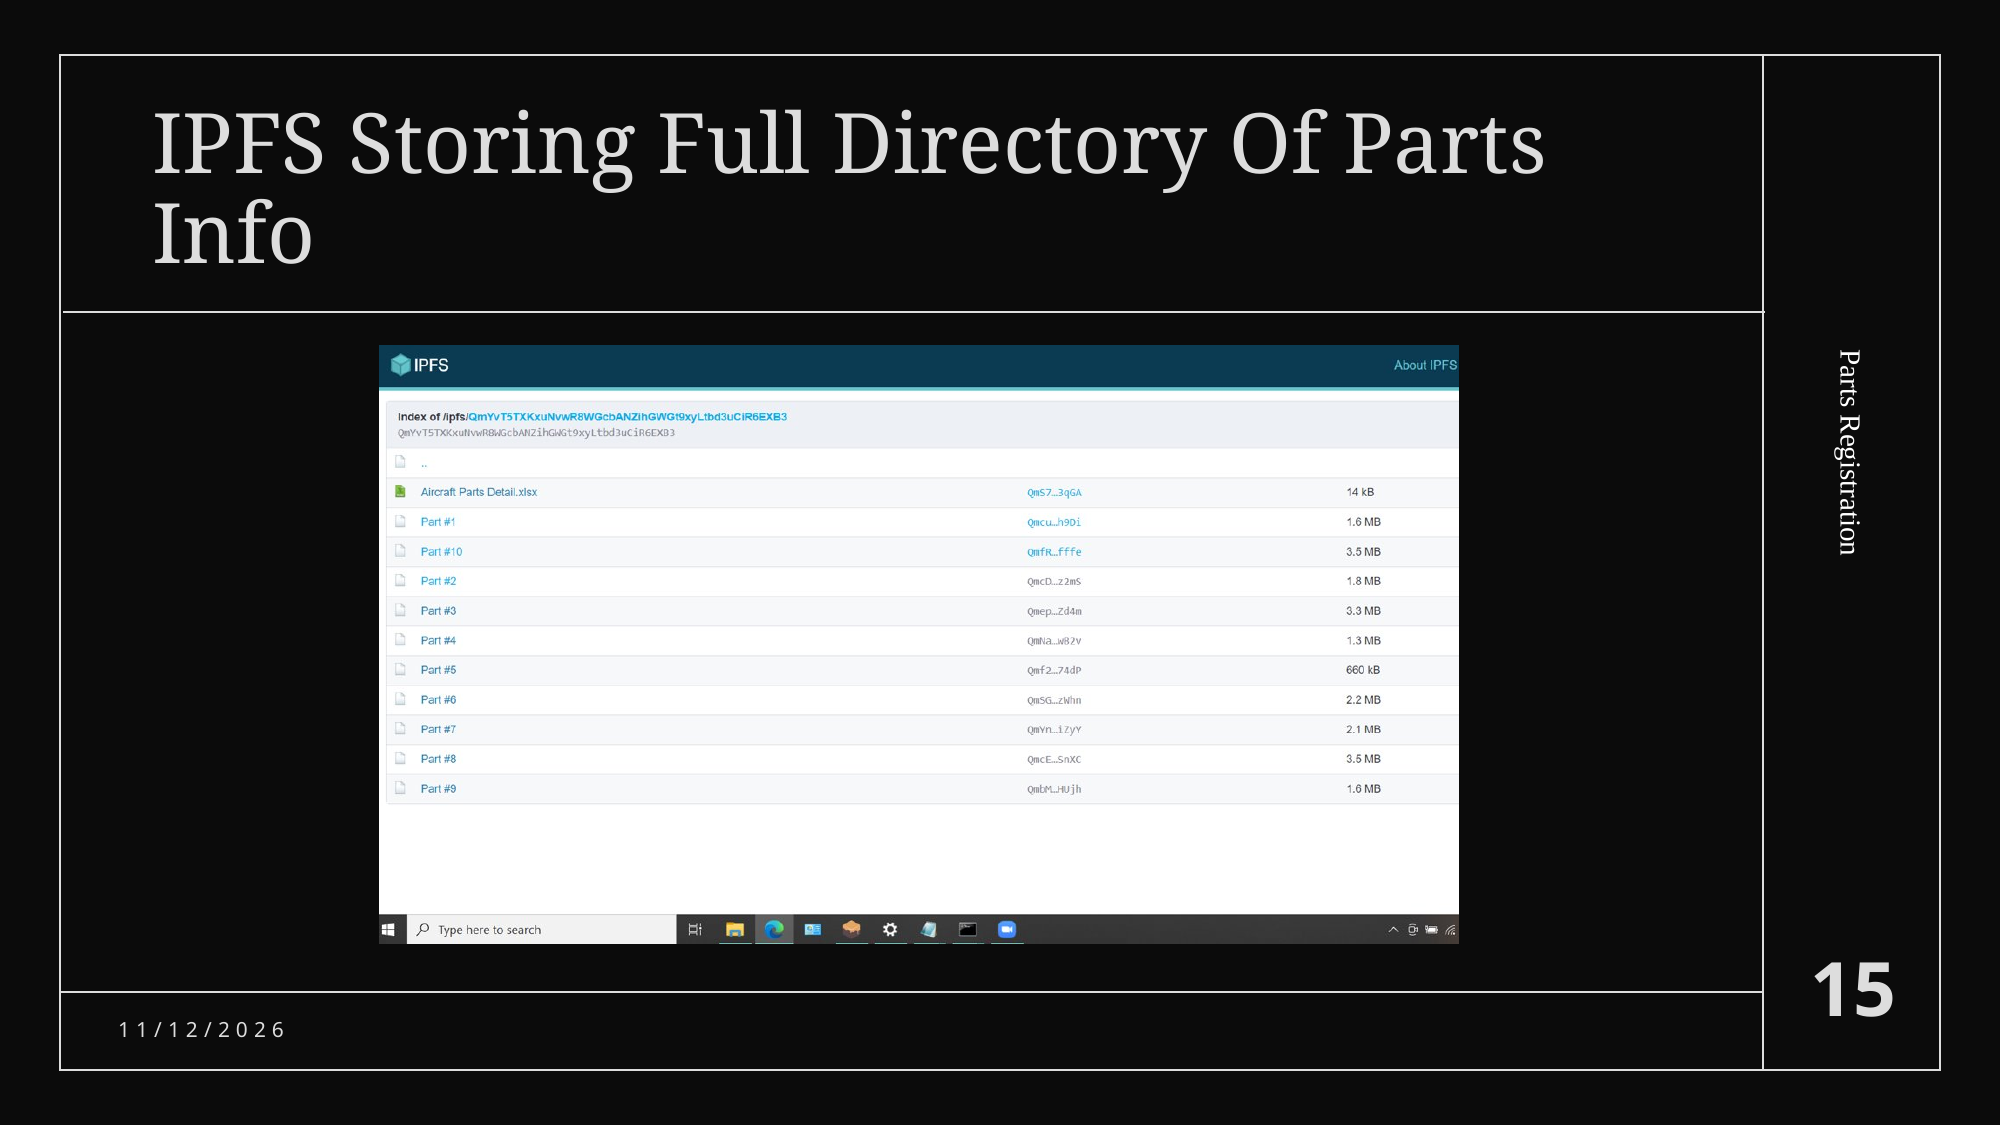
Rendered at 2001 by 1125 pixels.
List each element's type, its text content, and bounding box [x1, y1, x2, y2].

footer Parts Registration [1822, 115, 1883, 791]
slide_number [103, 1007, 621, 1055]
slide_number 15 [1775, 930, 1932, 1055]
title IPFS Storing Full Directory Of Parts Info [137, 89, 1701, 294]
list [379, 345, 1458, 944]
